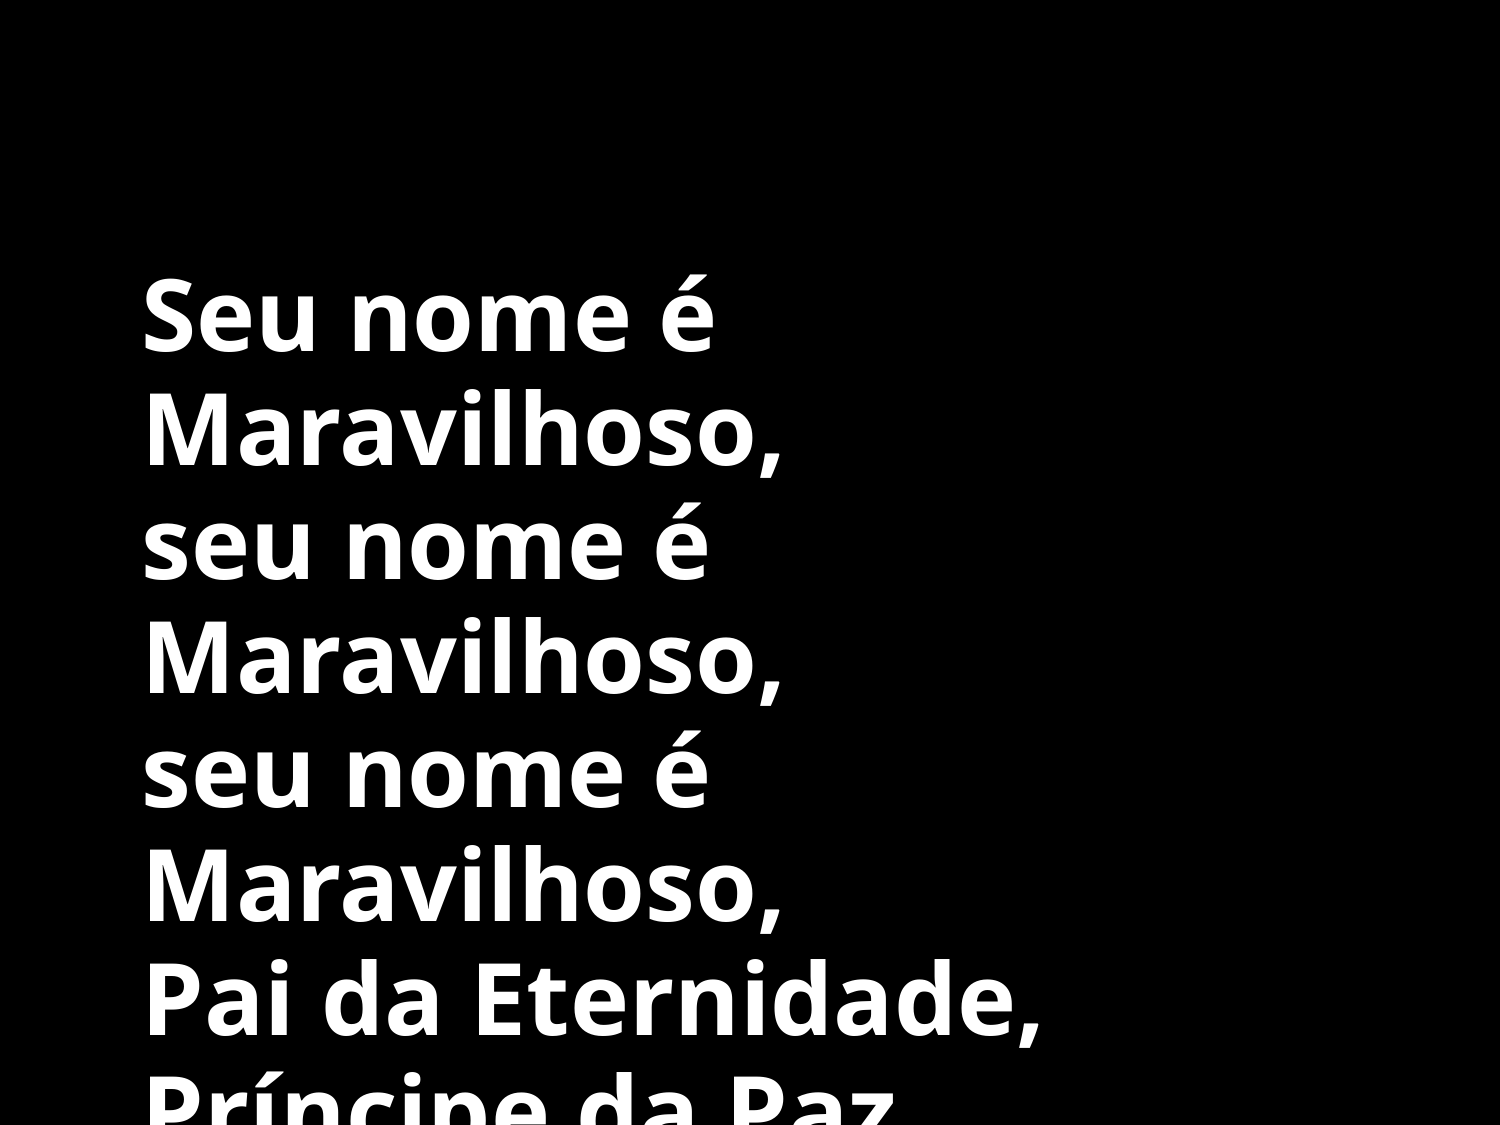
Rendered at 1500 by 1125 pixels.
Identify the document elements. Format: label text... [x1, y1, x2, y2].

text_box Seu nome é Maravilhoso, seu nome é Maravilhoso, seu nome é Maravilhoso, Pai da Eternidade, Príncipe da Paz. [126, 252, 1374, 1125]
